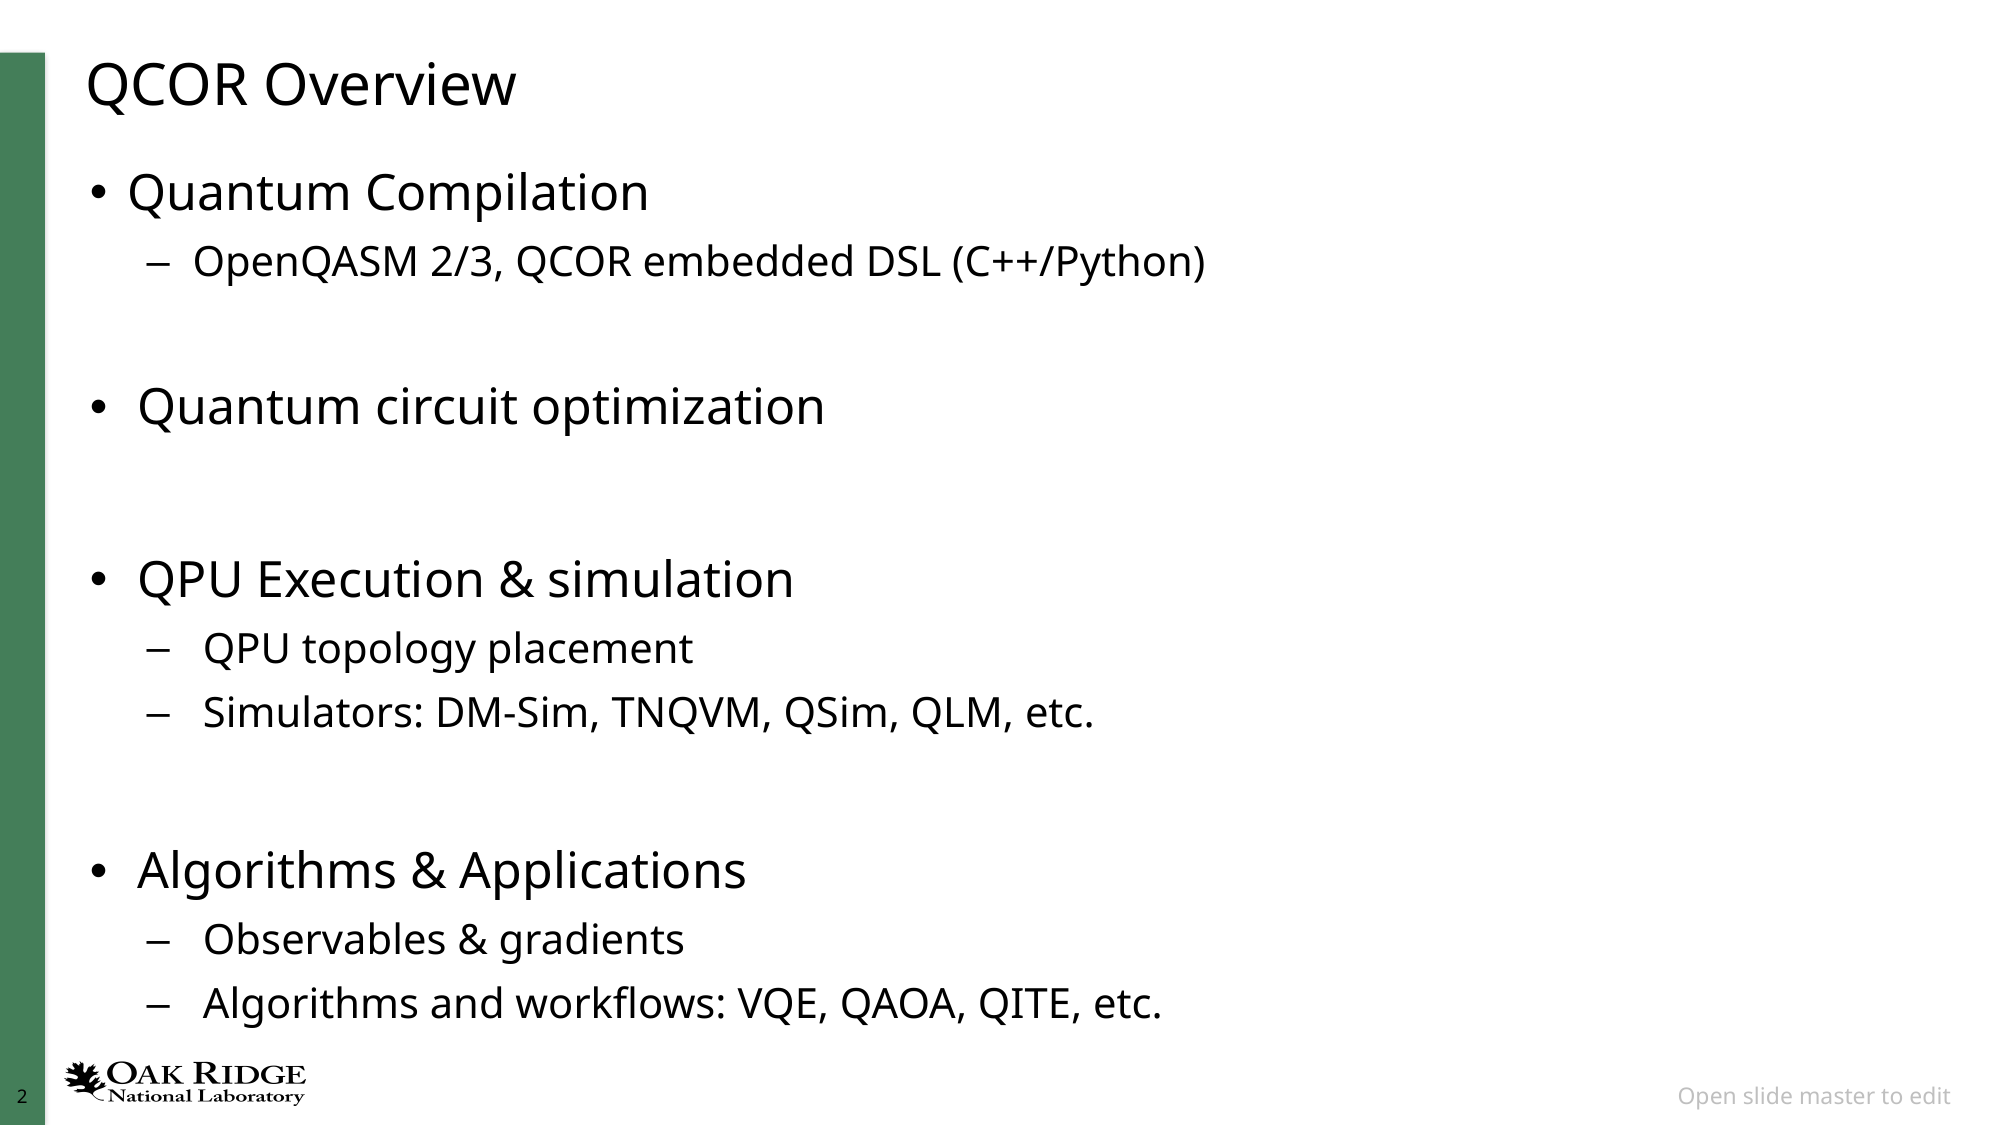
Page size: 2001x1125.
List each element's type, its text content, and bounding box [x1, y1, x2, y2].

title QCOR Overview [70, 44, 1945, 128]
list Quantum Compilation OpenQASM 2/3, QCOR embedded DSL (C++/Python) Quantum circuit optimization QPU Execution & simulation QPU topology placement Simulators: DM-Sim, TNQVM, QSim, QLM, etc. Algorithms & Applications Observables & gradients Algorithms and workflows: VQE, QAOA, QITE, etc. [74, 156, 1941, 855]
picture [64, 1061, 306, 1106]
